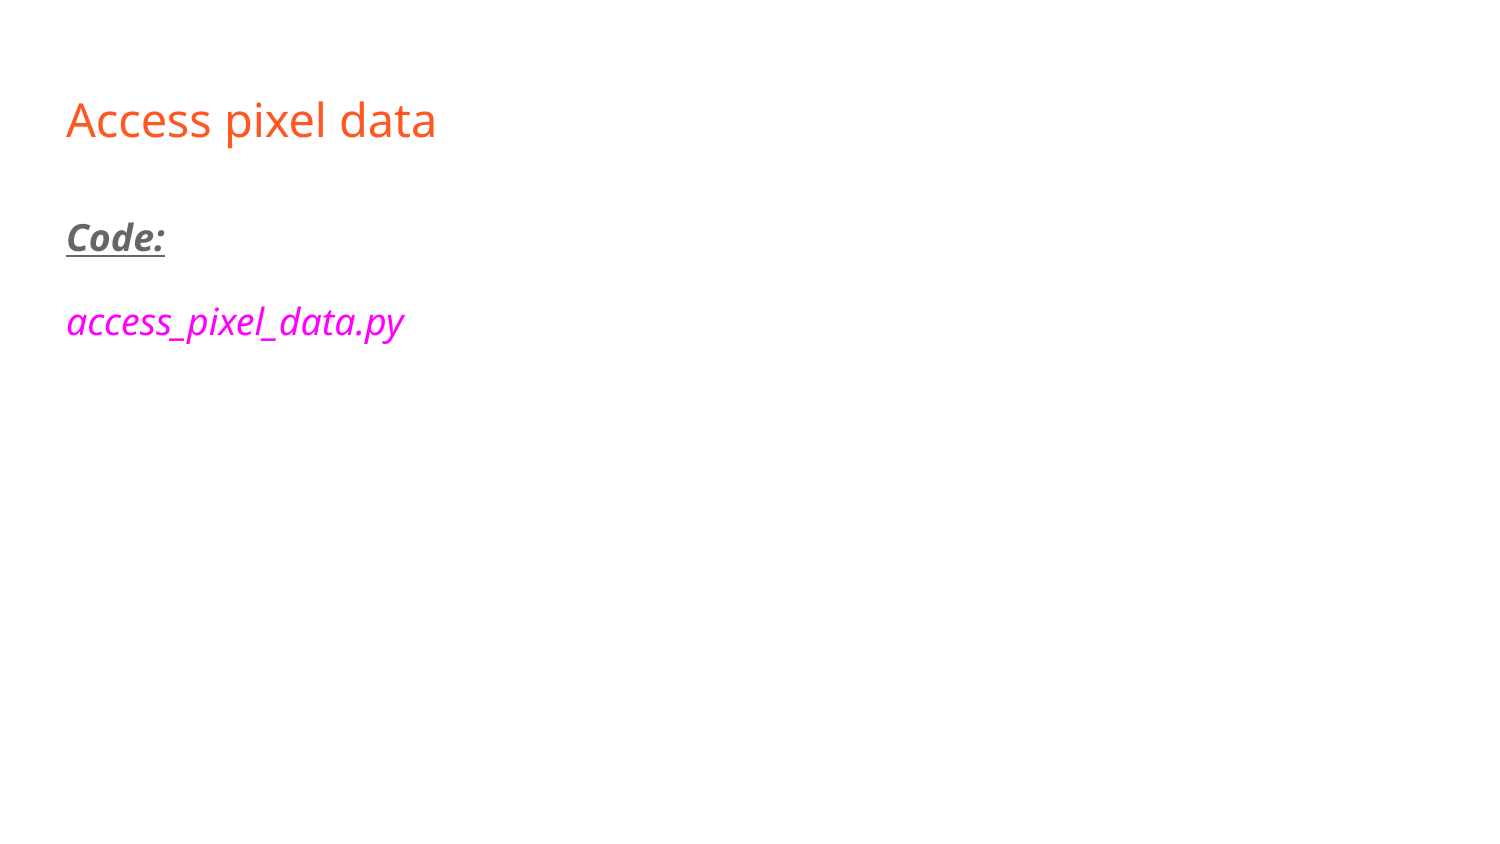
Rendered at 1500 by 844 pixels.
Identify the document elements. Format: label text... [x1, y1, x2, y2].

list Code: access_pixel_data.py [51, 189, 1449, 750]
title Access pixel data [51, 72, 1449, 167]
